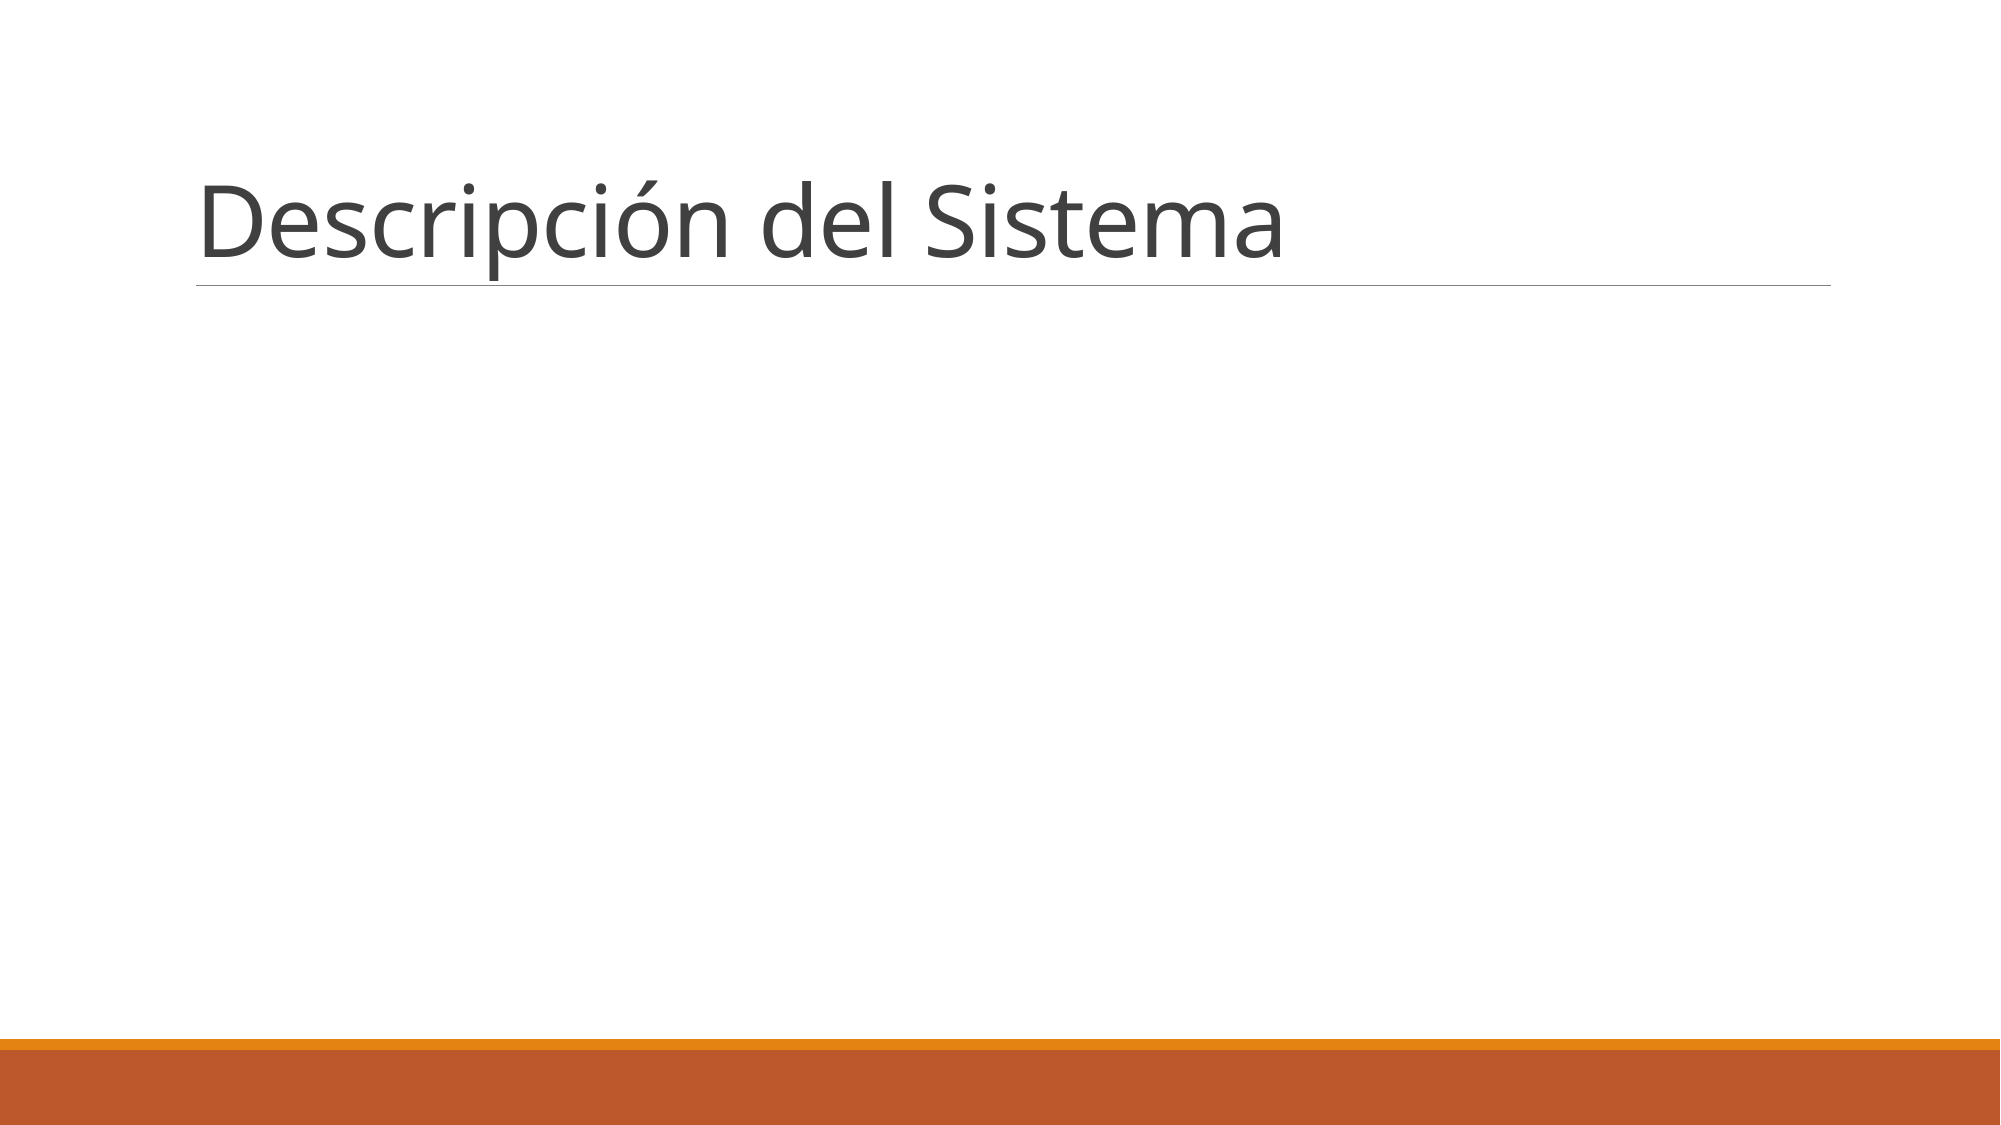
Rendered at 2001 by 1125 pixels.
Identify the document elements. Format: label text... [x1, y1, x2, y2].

title Descripción del Sistema [180, 47, 1830, 285]
